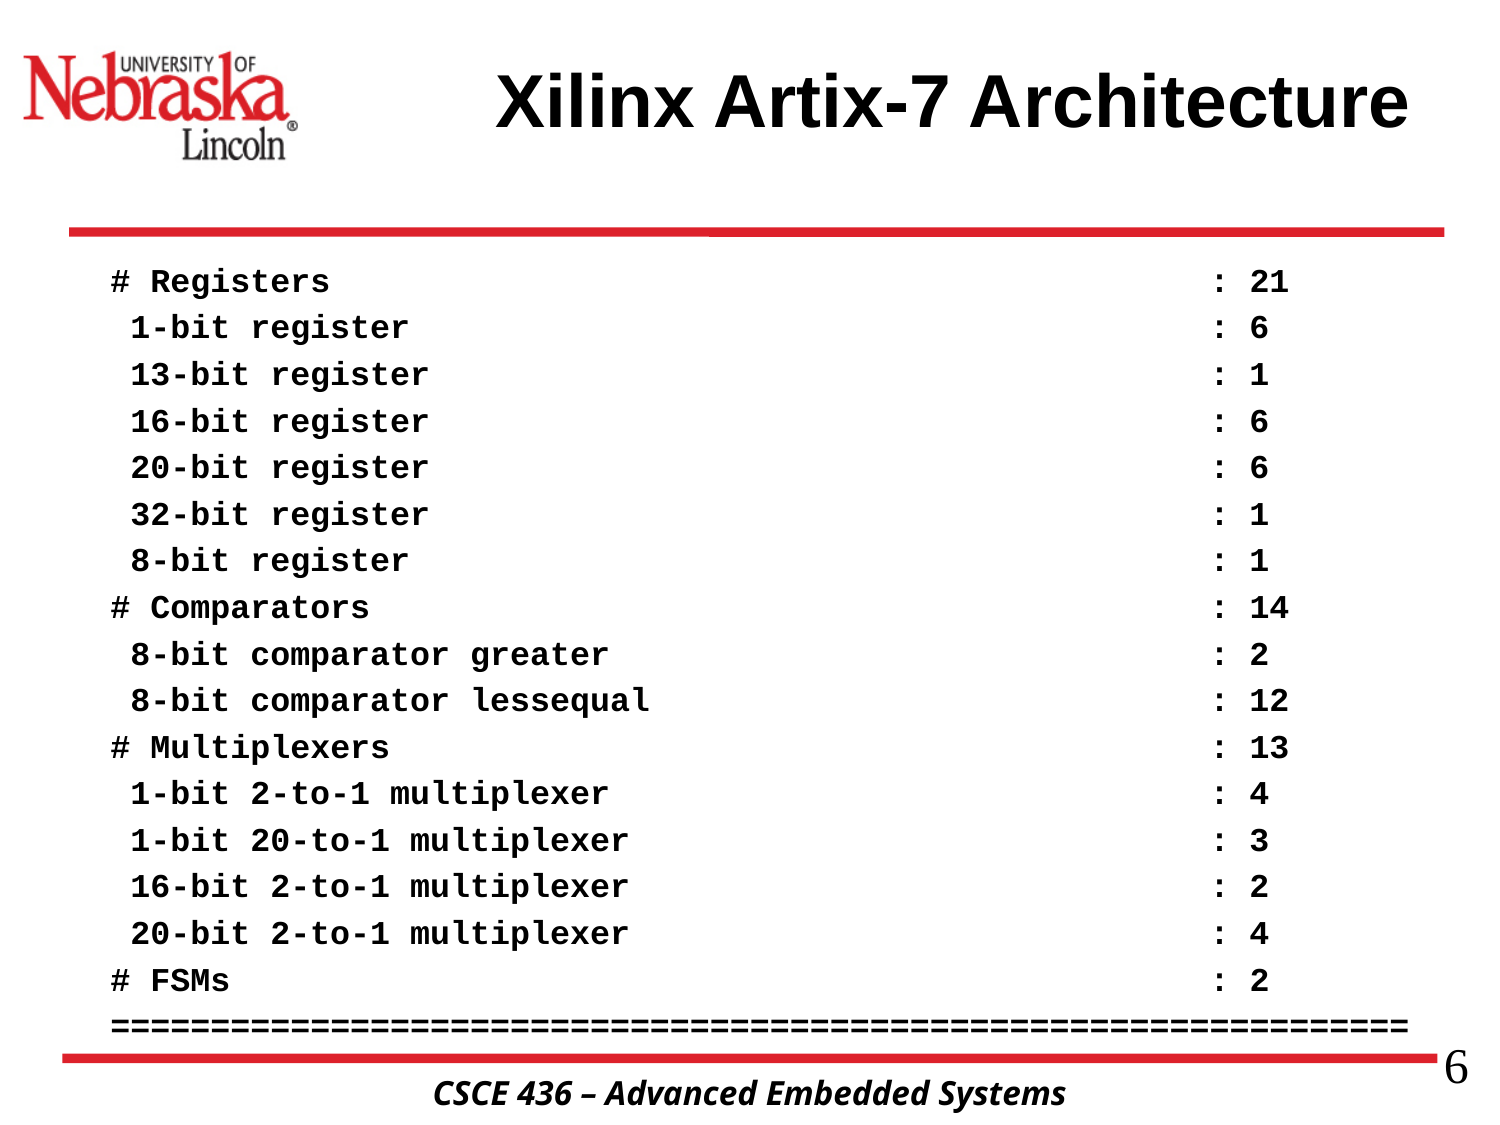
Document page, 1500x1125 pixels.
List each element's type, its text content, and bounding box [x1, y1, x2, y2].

picture [1, 32, 313, 181]
title Xilinx Artix-7 Architecture [313, 12, 1427, 201]
list # Registers : 21 1-bit register : 6 13-bit register : 1 16-bit register : 6 20-bit register : 6 32-bit register : 1 8-bit register : 1 # Comparators : 14 8-bit comparator greater : 2 8-bit comparator lessequal : 12 # Multiplexers : 13 1-bit 2-to-1 multiplexer : 4 1-bit 20-to-1 multiplexer : 3 16-bit 2-to-1 multiplexer : 2 20-bit 2-to-1 multiplexer : 4 # FSMs : 2 ================================================================= [95, 251, 1430, 961]
slide_number 6 [1133, 1025, 1484, 1105]
